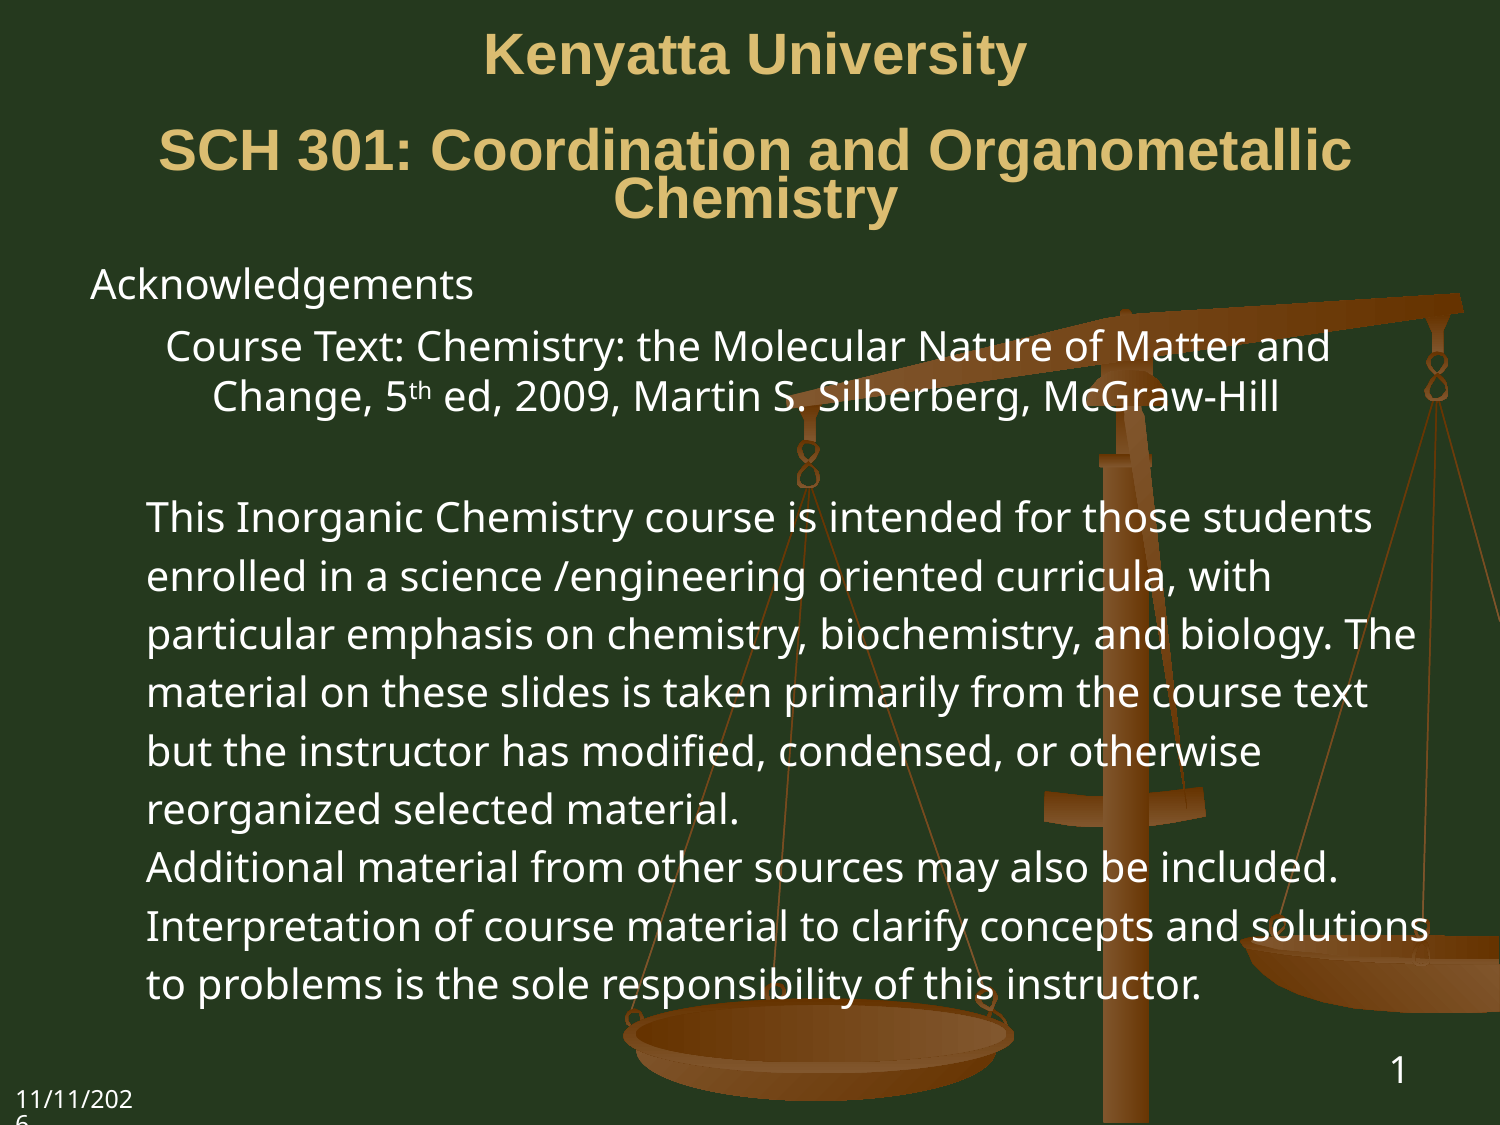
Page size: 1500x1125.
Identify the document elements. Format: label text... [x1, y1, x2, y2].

title Kenyatta University SCH 301: Coordination and Organometallic Chemistry [74, 62, 1438, 238]
subtitle Acknowledgements Course Text: Chemistry: the Molecular Nature of Matter and Change, 5th ed, 2009, Martin S. Silberberg, McGraw-Hill This Inorganic Chemistry course is intended for those students enrolled in a science /engineering oriented curricula, with particular emphasis on chemistry, biochemistry, and biology. The material on these slides is taken primarily from the course text but the instructor has modified, condensed, or otherwise reorganized selected material. Additional material from other sources may also be included. Interpretation of course material to clarify concepts and solutions to problems is the sole responsibility of this instructor. [74, 249, 1451, 1001]
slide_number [0, 1074, 151, 1125]
slide_number 1 [1074, 1029, 1426, 1106]
